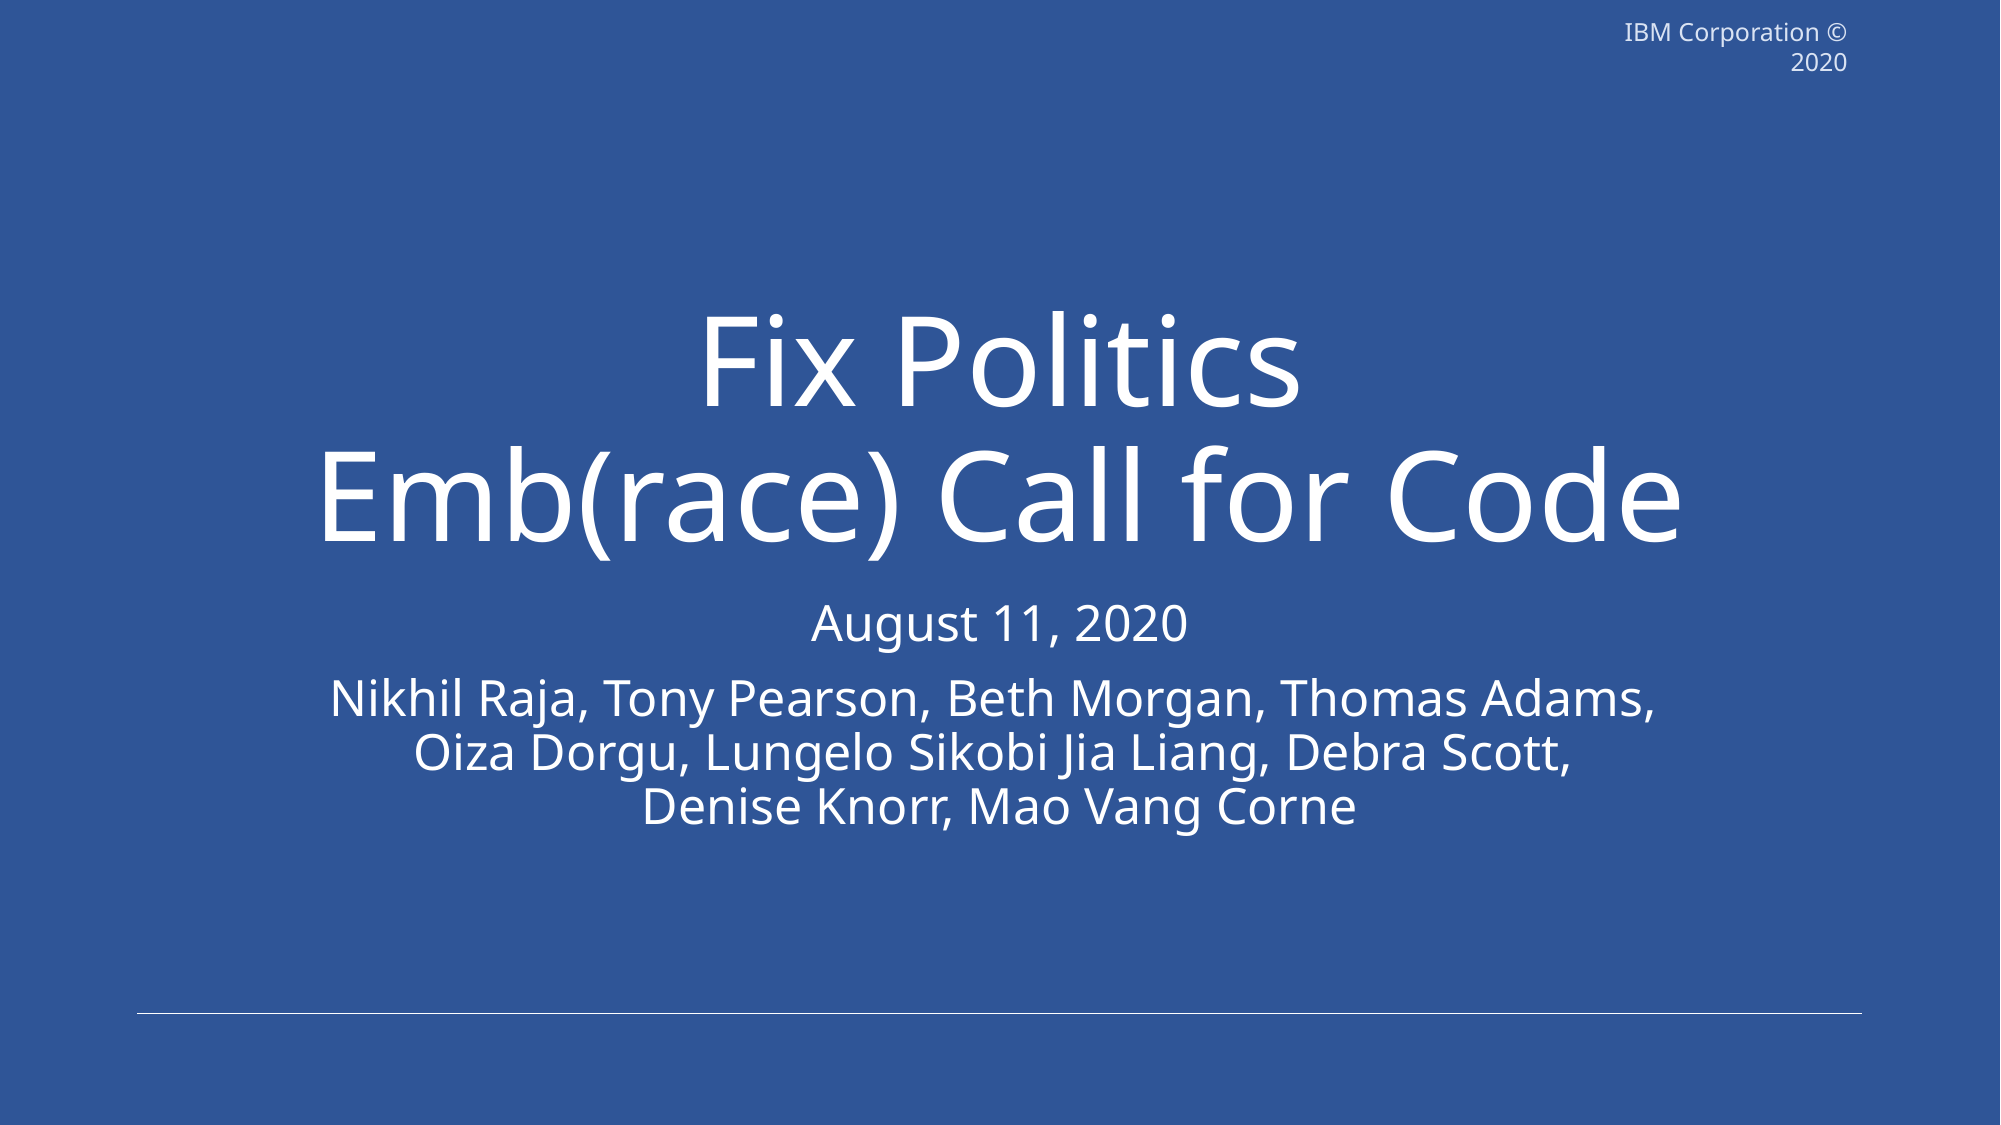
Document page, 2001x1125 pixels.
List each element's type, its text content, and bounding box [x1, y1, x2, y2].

subtitle August 11, 2020 Nikhil Raja, Tony Pearson, Beth Morgan, Thomas Adams, Oiza Dorgu, Lungelo Sikobi Jia Liang, Debra Scott, Denise Knorr, Mao Vang Corne [249, 590, 1750, 863]
title Fix Politics Emb(race) Call for Code [249, 184, 1750, 576]
